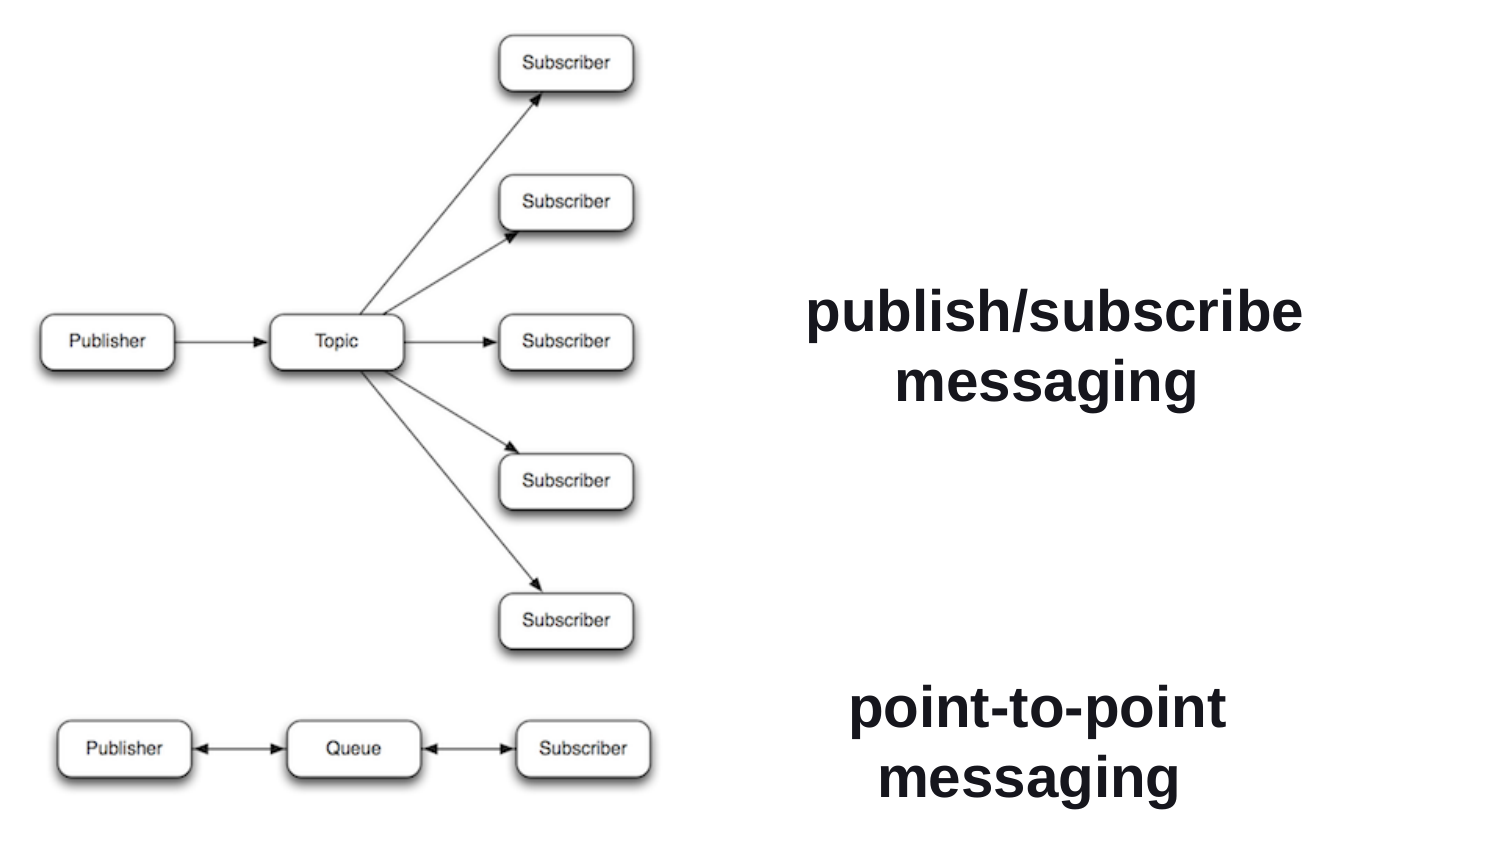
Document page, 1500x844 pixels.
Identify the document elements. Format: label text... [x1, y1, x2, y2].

text_box point-to-point messaging [791, 678, 1284, 800]
picture [40, 710, 667, 800]
picture [24, 24, 651, 671]
title publish/subscribe messaging [719, 237, 1391, 428]
